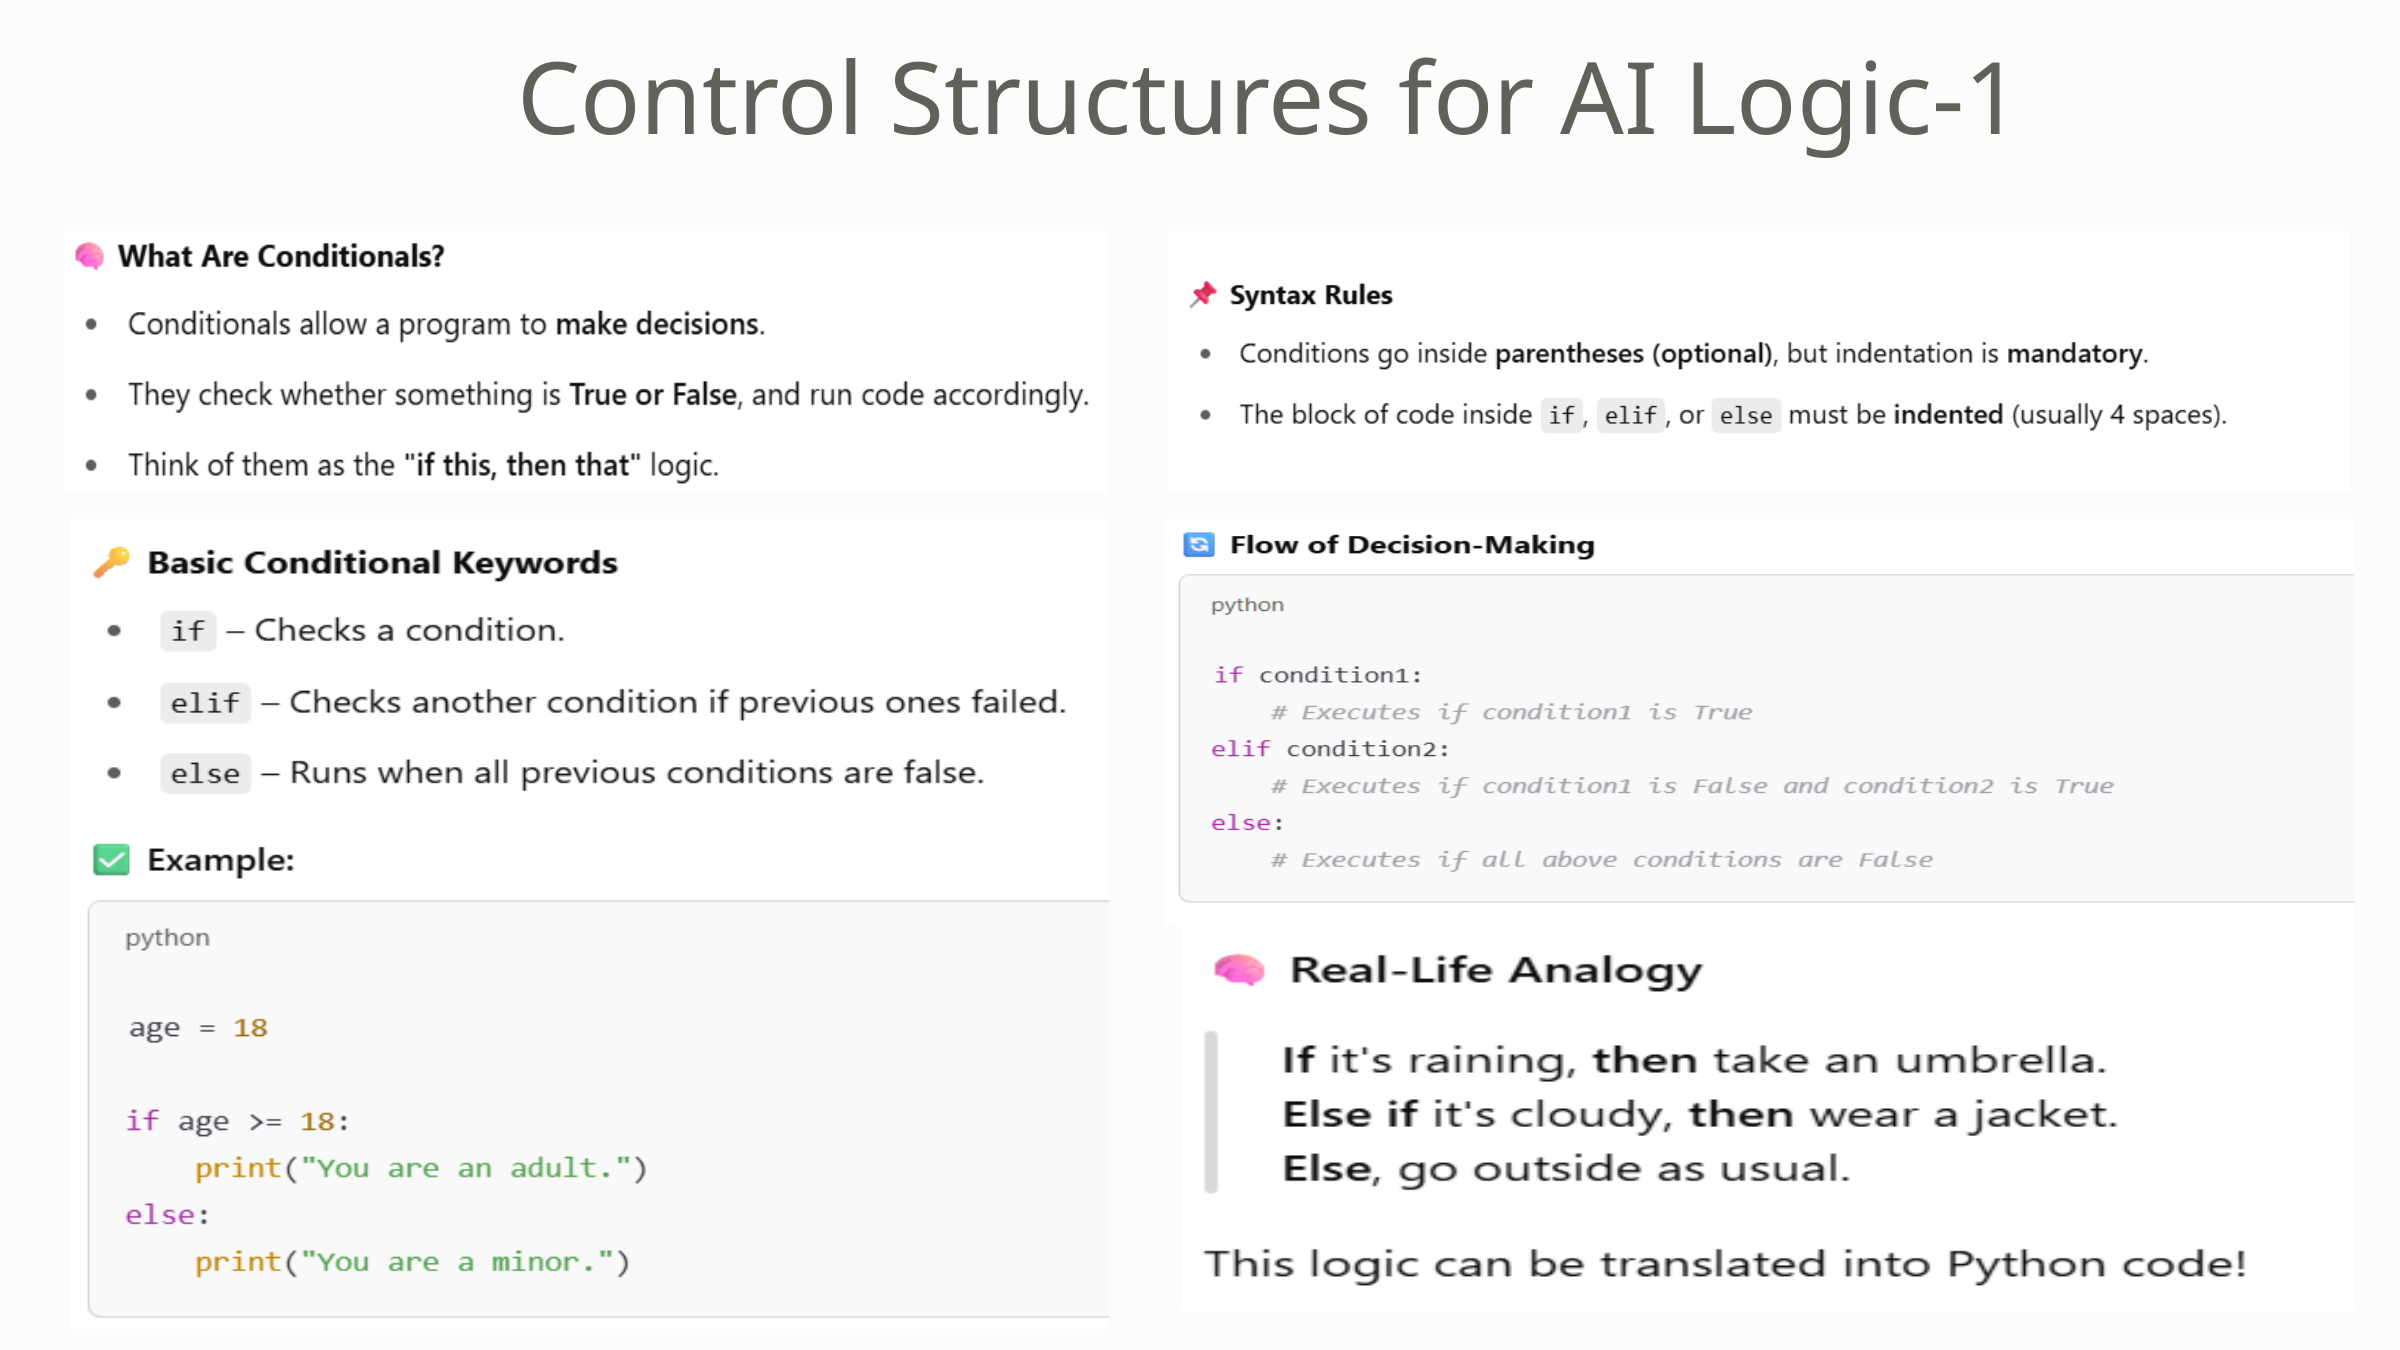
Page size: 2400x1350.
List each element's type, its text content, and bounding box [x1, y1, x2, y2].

text_box [2046, 1193, 2386, 1350]
picture [70, 519, 1109, 1329]
picture [1168, 231, 2350, 493]
picture [1165, 519, 2354, 1311]
picture [63, 231, 1109, 493]
text_box Control Structures for AI Logic-1 [517, 39, 1910, 156]
